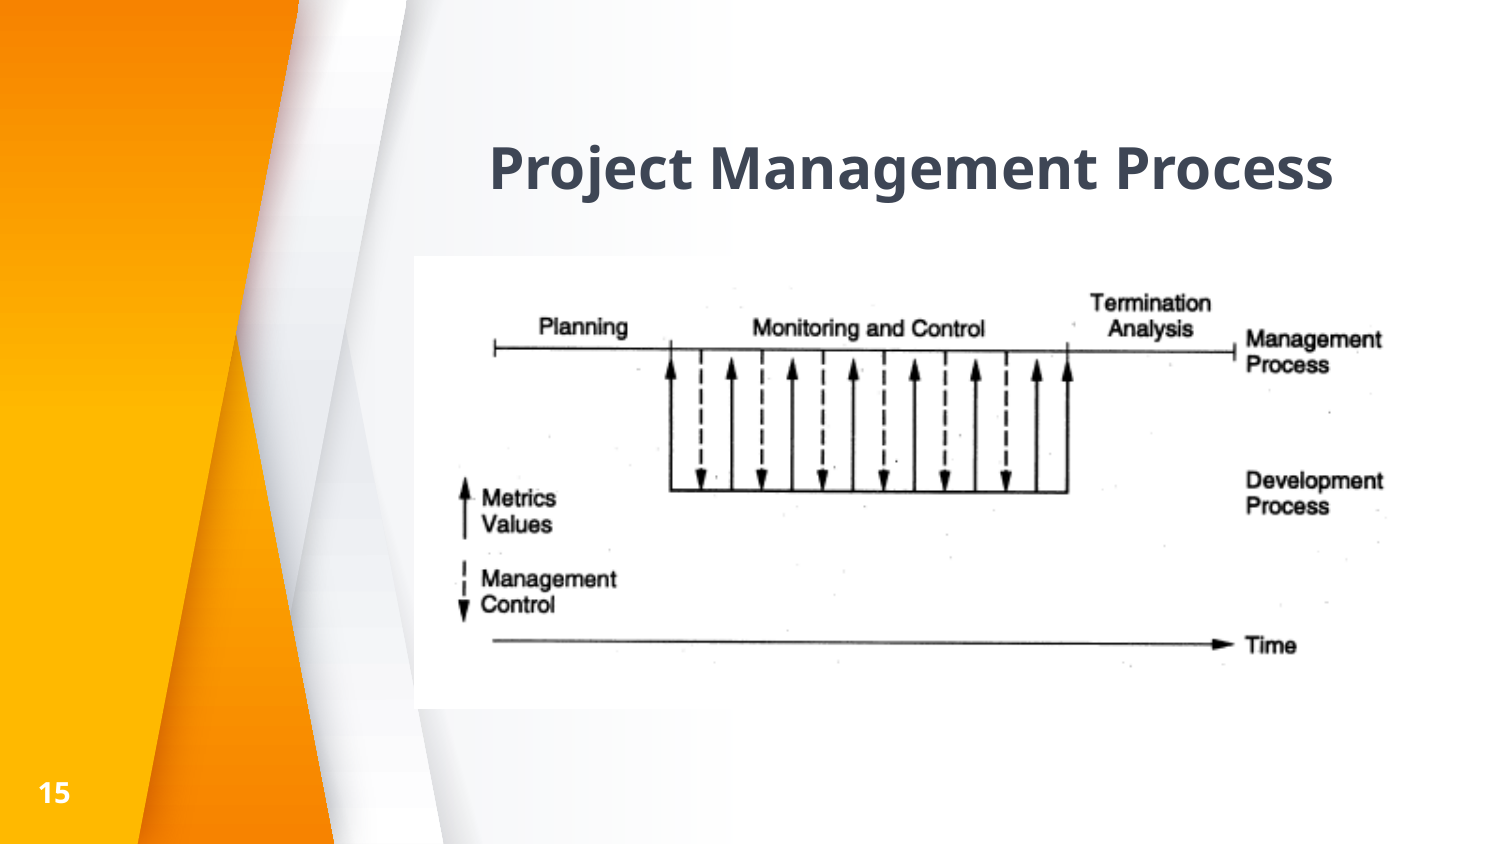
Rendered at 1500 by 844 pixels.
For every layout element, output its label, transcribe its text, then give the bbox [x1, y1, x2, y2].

slide_number 15 [37, 774, 99, 816]
picture [413, 256, 1419, 709]
title Project Management Process [488, 137, 1385, 203]
